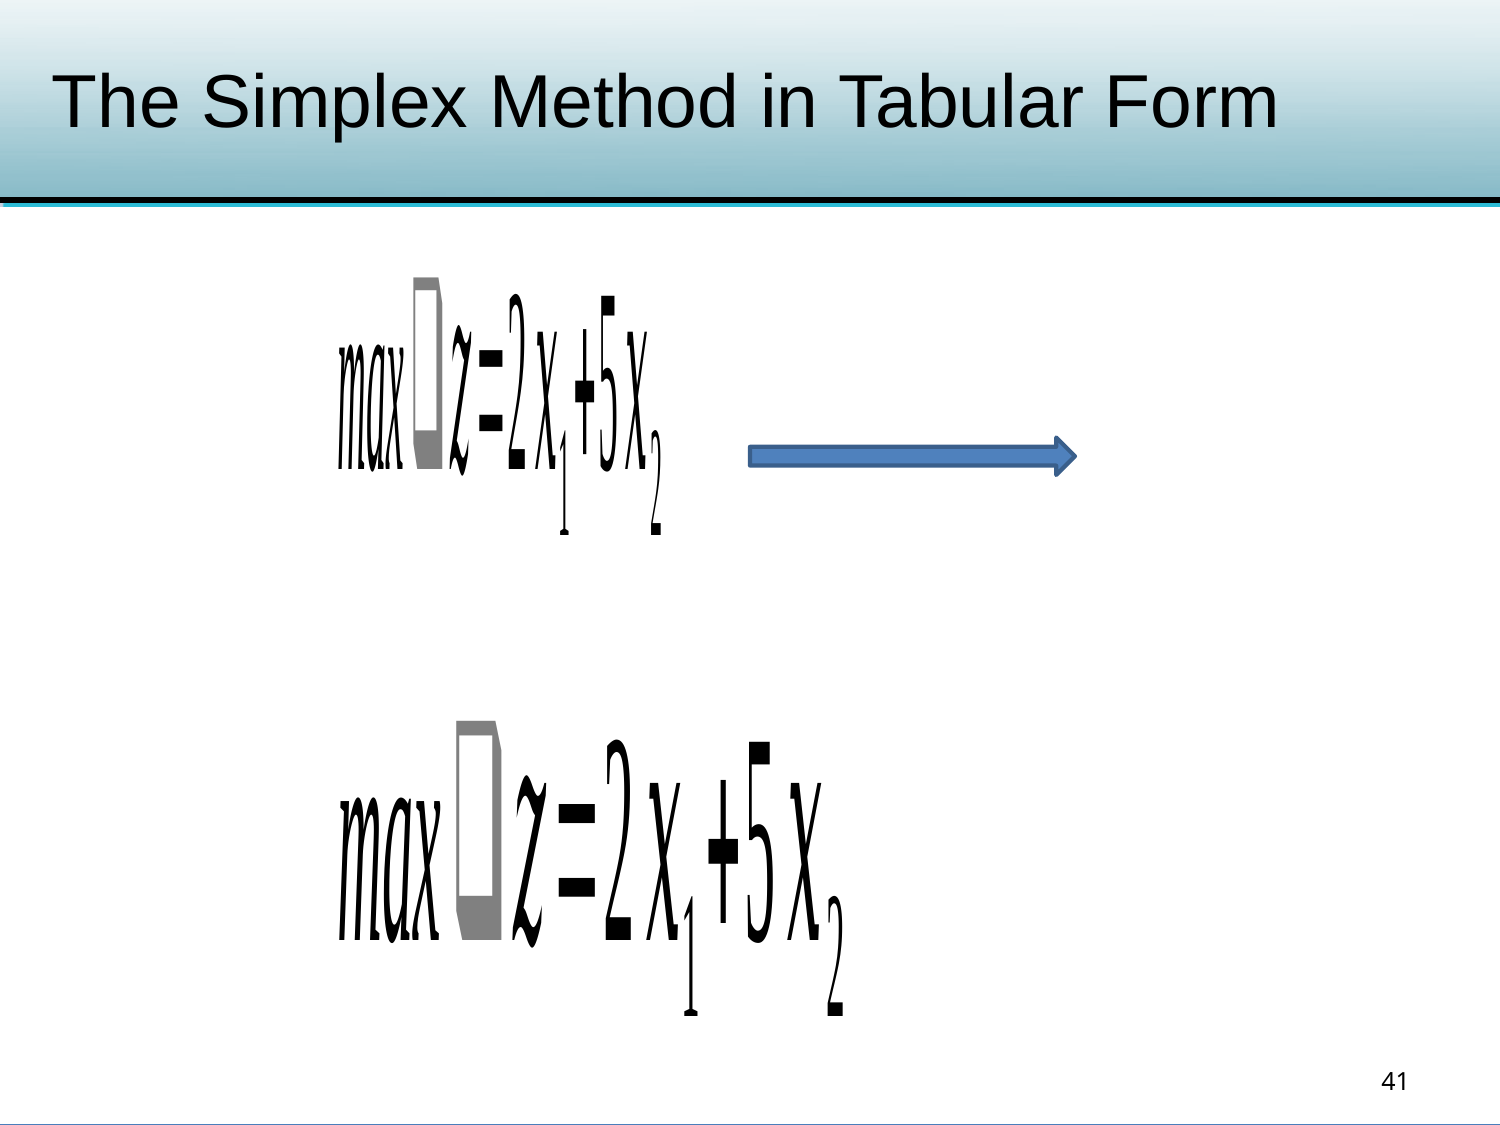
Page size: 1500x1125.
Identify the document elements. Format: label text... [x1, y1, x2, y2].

picture [0, 203, 1500, 207]
title The Simplex Method in Tabular Form [0, 0, 1500, 199]
text_box [747, 435, 1078, 477]
slide_number 41 [1074, 1052, 1425, 1113]
